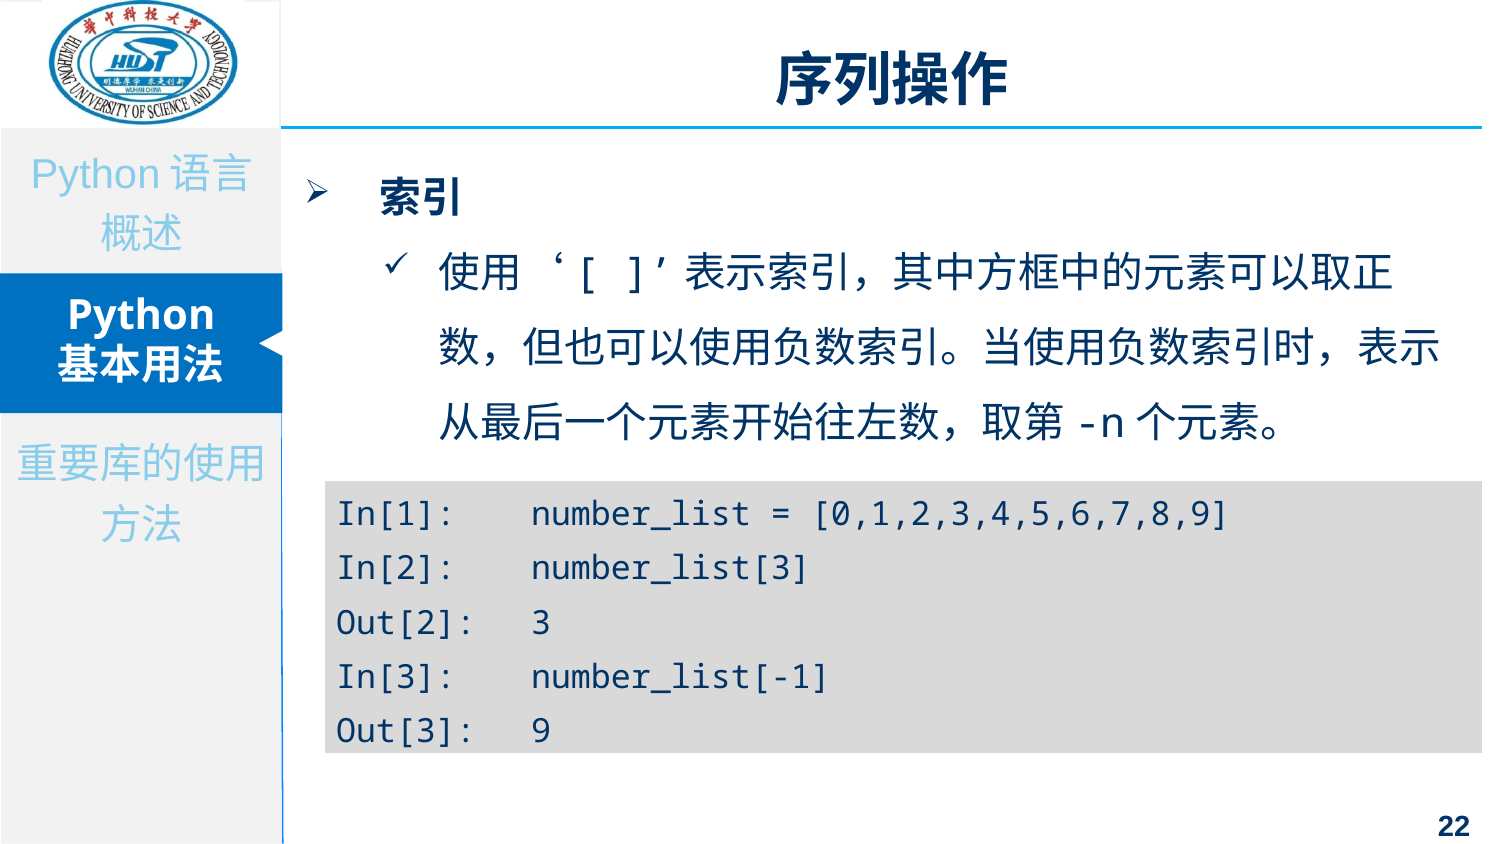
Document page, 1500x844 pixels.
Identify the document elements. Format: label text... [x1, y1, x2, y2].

table_cell 3 [520, 590, 1482, 644]
table_header number_list = [0,1,2,3,4,5,6,7,8,9] [520, 481, 1482, 535]
table_cell Out[2]: [325, 590, 520, 644]
table_cell In[2]: [325, 535, 520, 590]
table_cell number_list[3] [520, 535, 1482, 590]
title 序列操作 [289, 0, 1495, 125]
table_header In[1]: [325, 481, 520, 535]
list 索引 使用‘[ ]’表示索引，其中方框中的元素可以取正数，但也可以使用负数索引。当使用负数索引时，表示从最后一个元素开始往左数，取第-n个元素。 [289, 138, 1483, 458]
table_cell number_list[-1] [520, 644, 1482, 698]
table_cell 9 [520, 698, 1482, 753]
table_cell Out[3]: [325, 698, 520, 753]
table_cell In[3]: [325, 644, 520, 698]
picture [42, 0, 244, 128]
